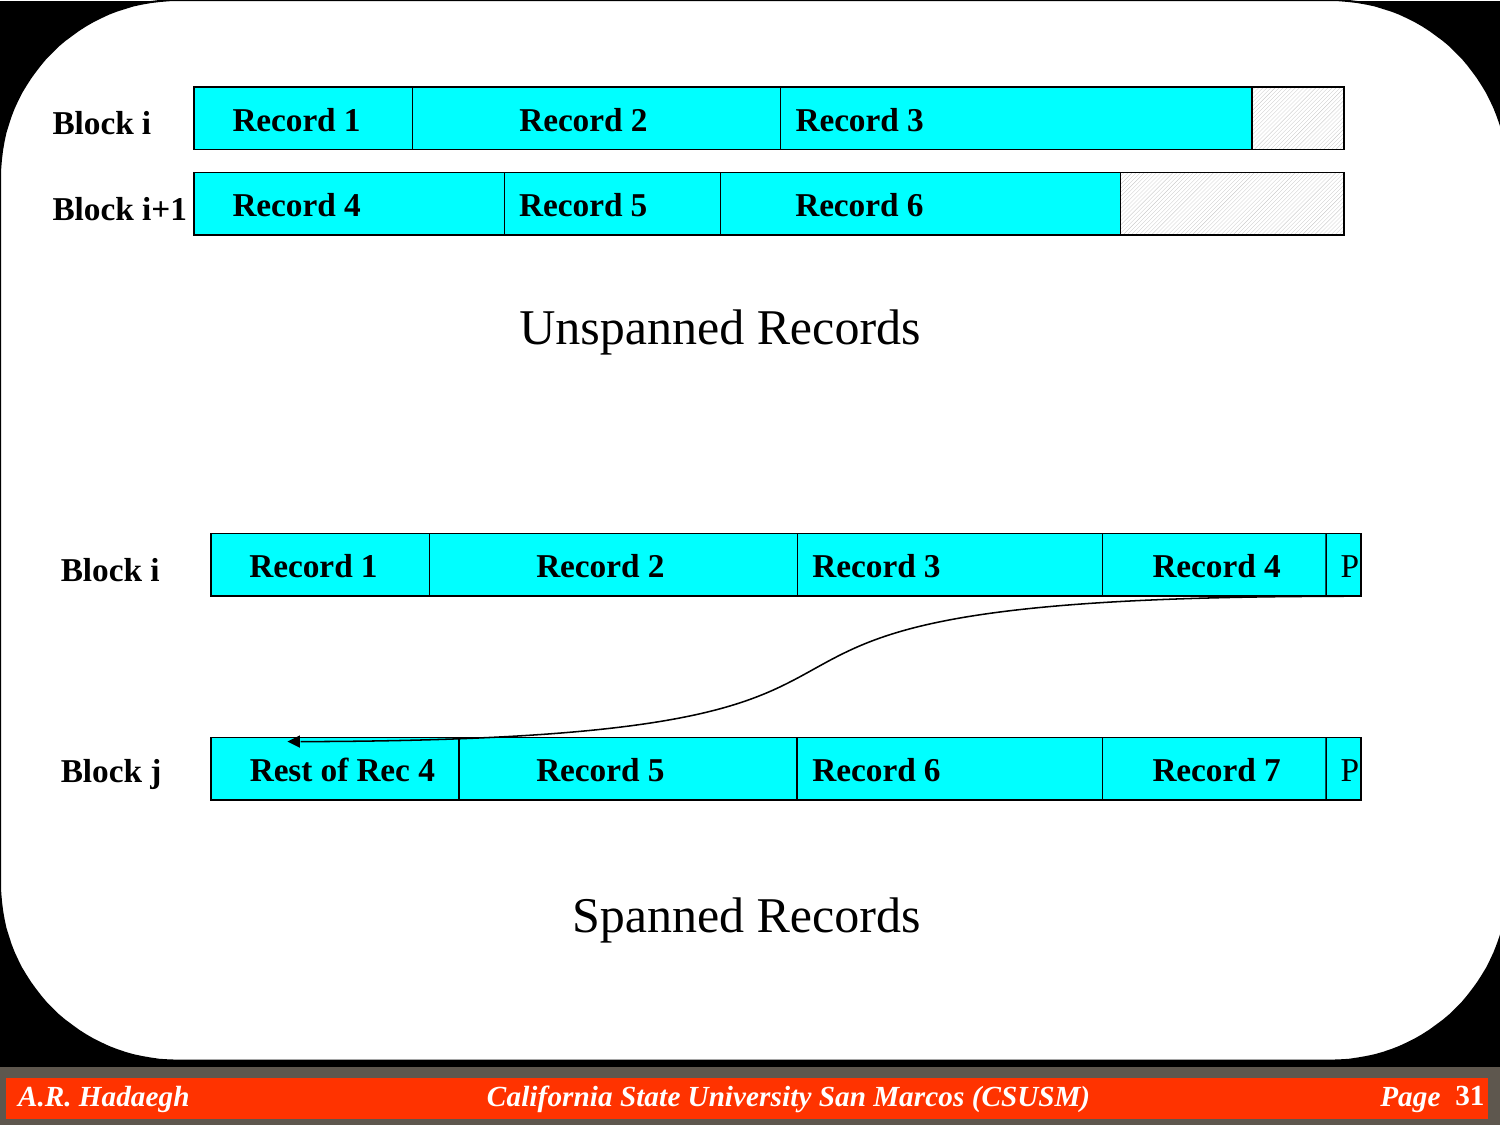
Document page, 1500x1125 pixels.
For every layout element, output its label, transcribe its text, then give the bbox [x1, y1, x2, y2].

text_box Block j [46, 741, 177, 797]
slide_number 31 [1387, 1068, 1500, 1125]
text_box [894, 172, 1345, 236]
text_box Unspanned Records [894, 287, 936, 363]
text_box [193, 86, 1345, 150]
text_box Spanned Records [894, 874, 936, 950]
text_box Block i [37, 94, 167, 149]
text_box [894, 737, 1428, 801]
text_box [210, 533, 737, 597]
text_box Unspanned Records [504, 287, 737, 363]
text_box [894, 533, 1428, 597]
text_box Block i+1 [37, 179, 188, 235]
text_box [210, 737, 737, 801]
text_box Block i [46, 540, 175, 596]
text_box Spanned Records [557, 874, 737, 950]
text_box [742, 140, 889, 1125]
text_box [193, 172, 737, 236]
